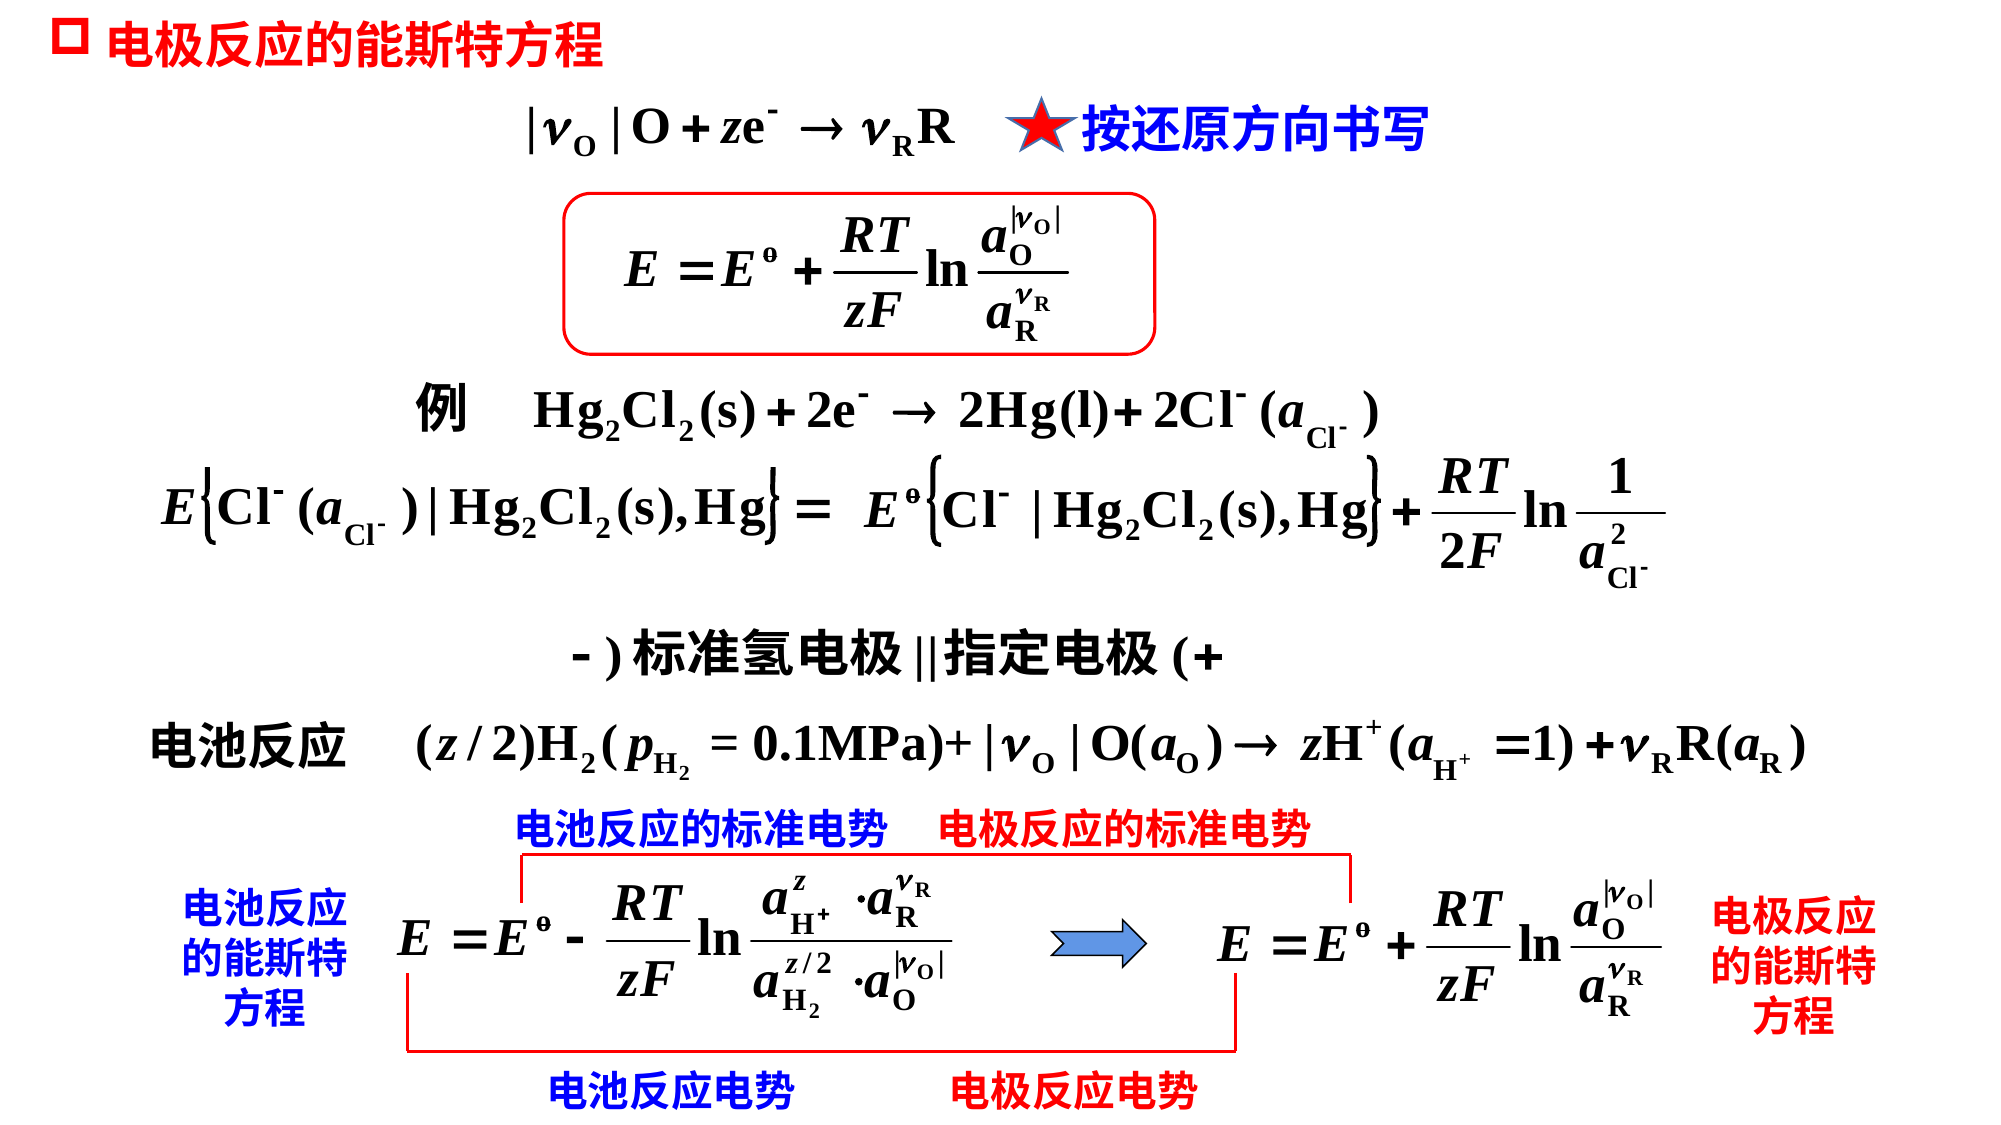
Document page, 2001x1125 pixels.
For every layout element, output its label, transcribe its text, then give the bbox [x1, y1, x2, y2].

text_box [853, 438, 1678, 599]
text_box 电池反应电势 电极反应电势 [394, 1057, 1351, 1122]
text_box 电池反应的标准电势 电极反应的标准电势 [434, 795, 1391, 860]
text_box [1004, 95, 1079, 153]
text_box 电极反应的能斯特方程 [1692, 882, 1895, 1048]
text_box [1206, 868, 1672, 1028]
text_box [563, 621, 1232, 693]
text_box 按还原方向书写 [1066, 90, 1538, 165]
text_box [562, 192, 1156, 356]
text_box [407, 972, 1236, 1052]
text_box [520, 87, 965, 170]
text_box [408, 370, 1387, 459]
text_box [1051, 919, 1147, 968]
text_box 电极反应的能斯特方程 [33, 5, 1038, 81]
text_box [150, 467, 834, 556]
text_box 电池反应 [133, 707, 408, 782]
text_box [408, 704, 1817, 791]
text_box 电池反应的能斯特方程 [150, 874, 380, 1039]
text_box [521, 854, 1351, 904]
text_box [613, 193, 1079, 353]
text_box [386, 853, 963, 1031]
